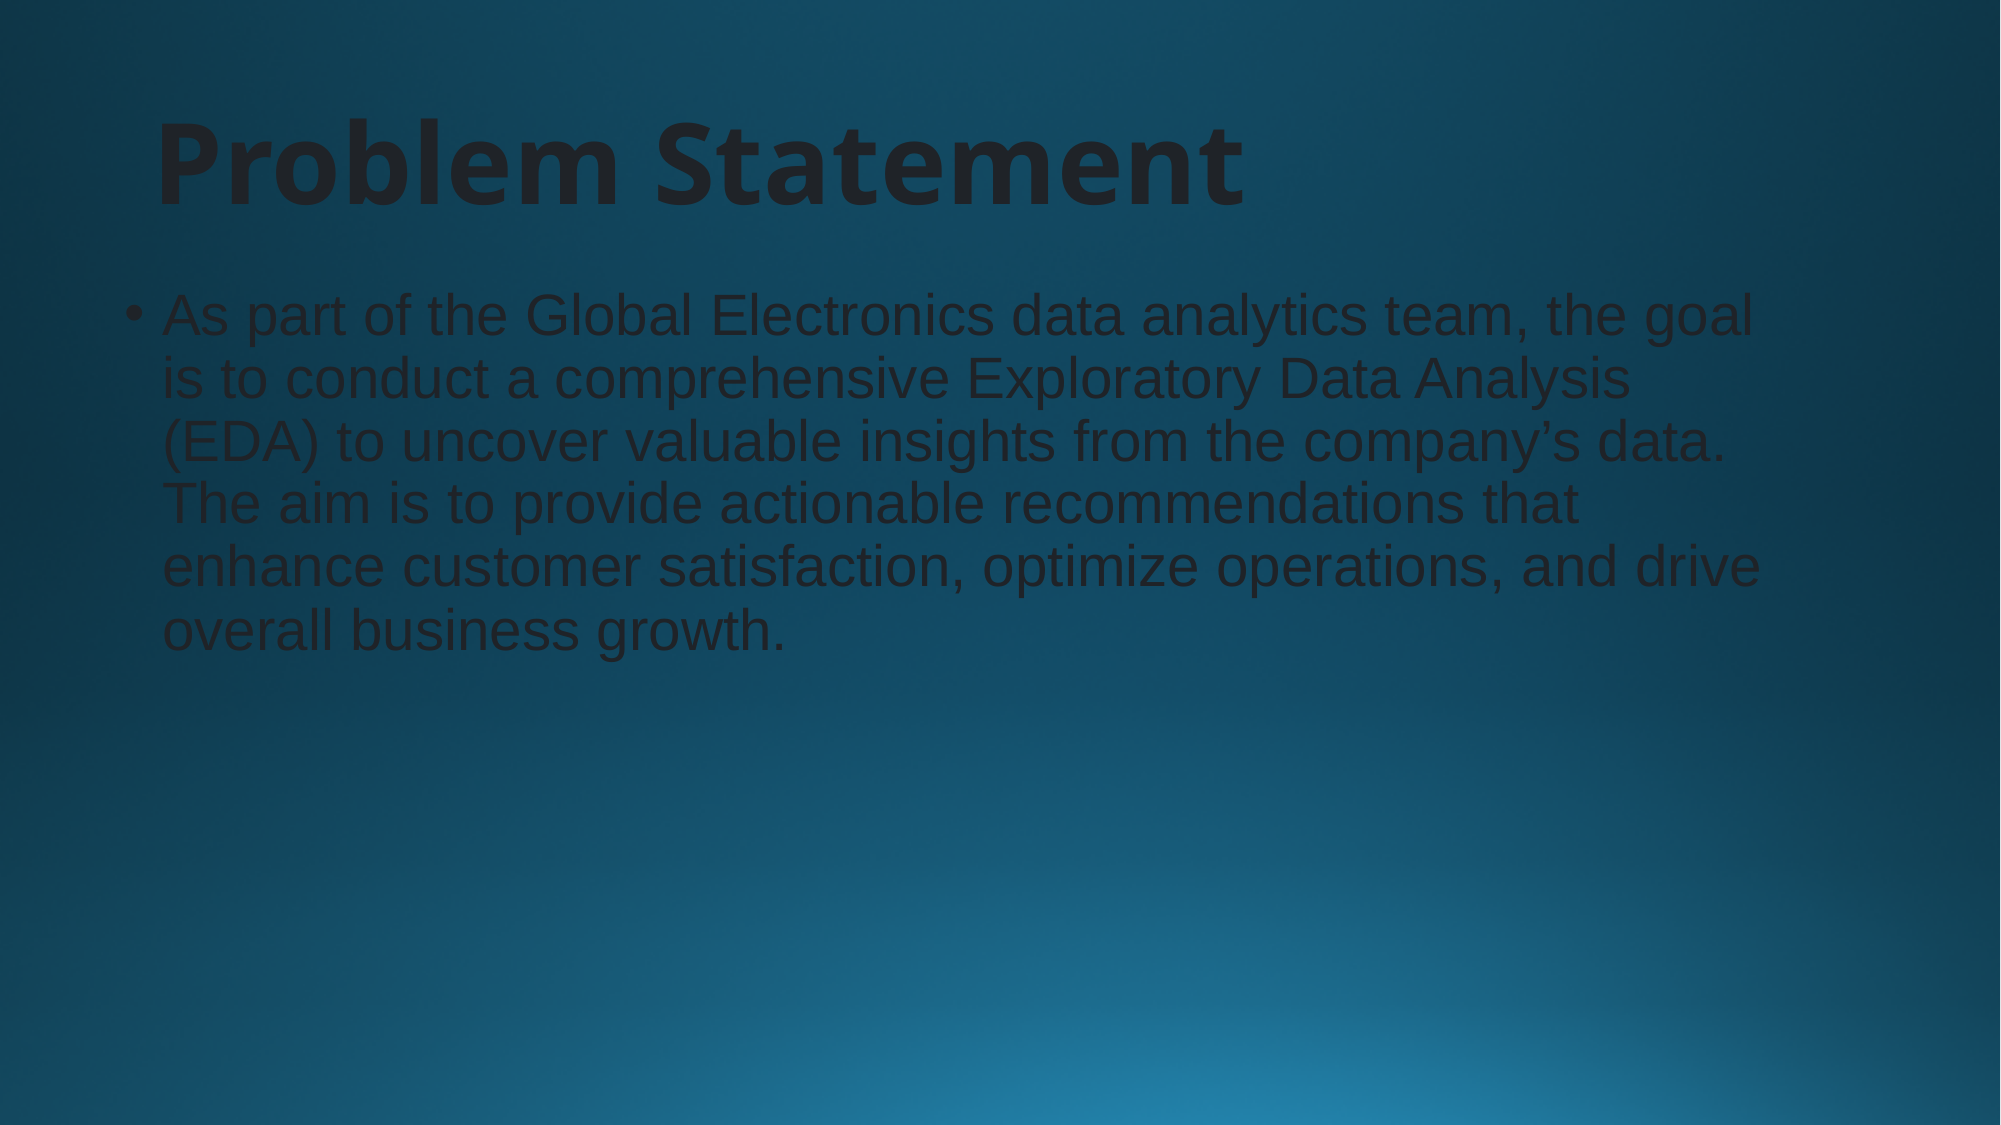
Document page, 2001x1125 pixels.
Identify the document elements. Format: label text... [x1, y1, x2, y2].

title Problem Statement [137, 59, 1863, 278]
list As part of the Global Electronics data analytics team, the goal is to conduct a comprehensive Exploratory Data Analysis (EDA) to uncover valuable insights from the company’s data. The aim is to provide actionable recommendations that enhance customer satisfaction, optimize operations, and drive overall business growth. [109, 277, 1789, 685]
picture [0, 0, 2001, 1125]
